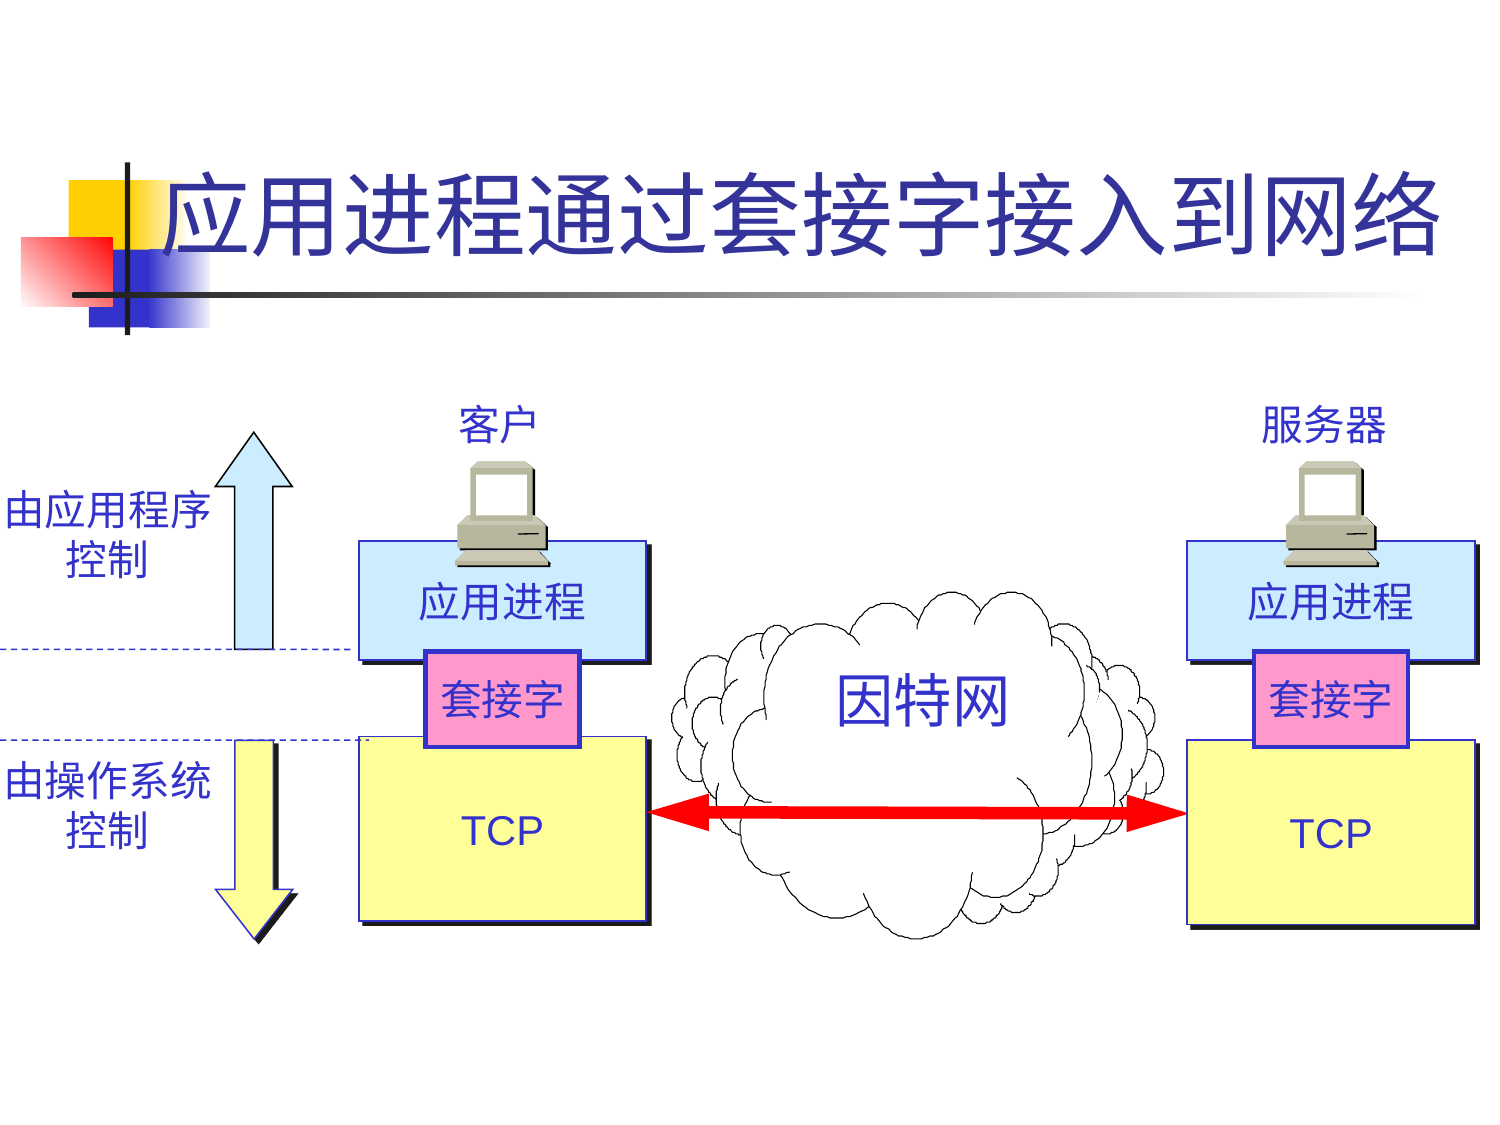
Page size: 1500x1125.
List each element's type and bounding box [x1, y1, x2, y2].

text_box [1246, 390, 1402, 456]
text_box [0, 747, 227, 863]
text_box [356, 461, 1475, 953]
text_box [215, 740, 293, 940]
text_box [0, 432, 293, 650]
text_box [443, 391, 557, 457]
title [135, 35, 1468, 275]
